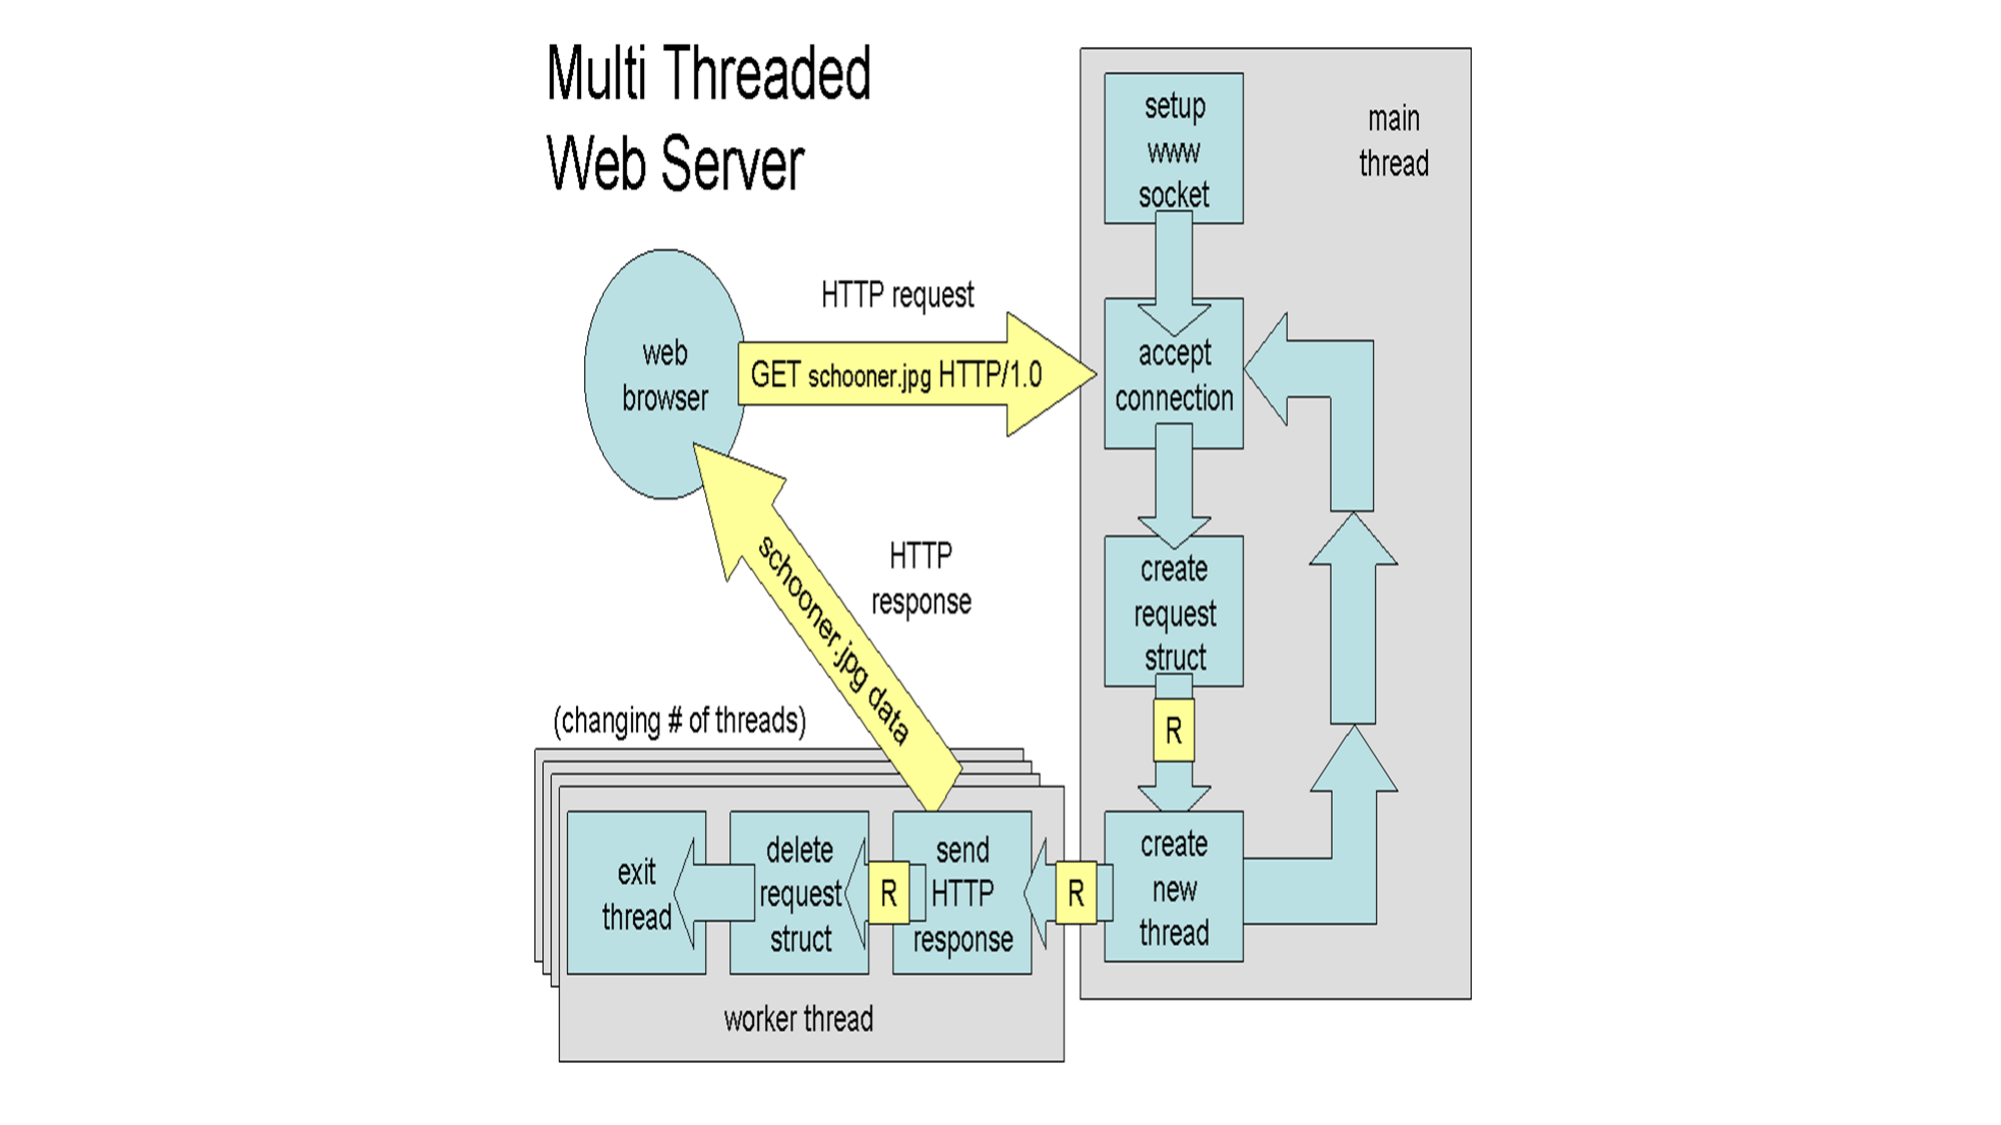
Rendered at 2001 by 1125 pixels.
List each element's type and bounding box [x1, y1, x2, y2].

picture [511, 0, 1488, 1125]
